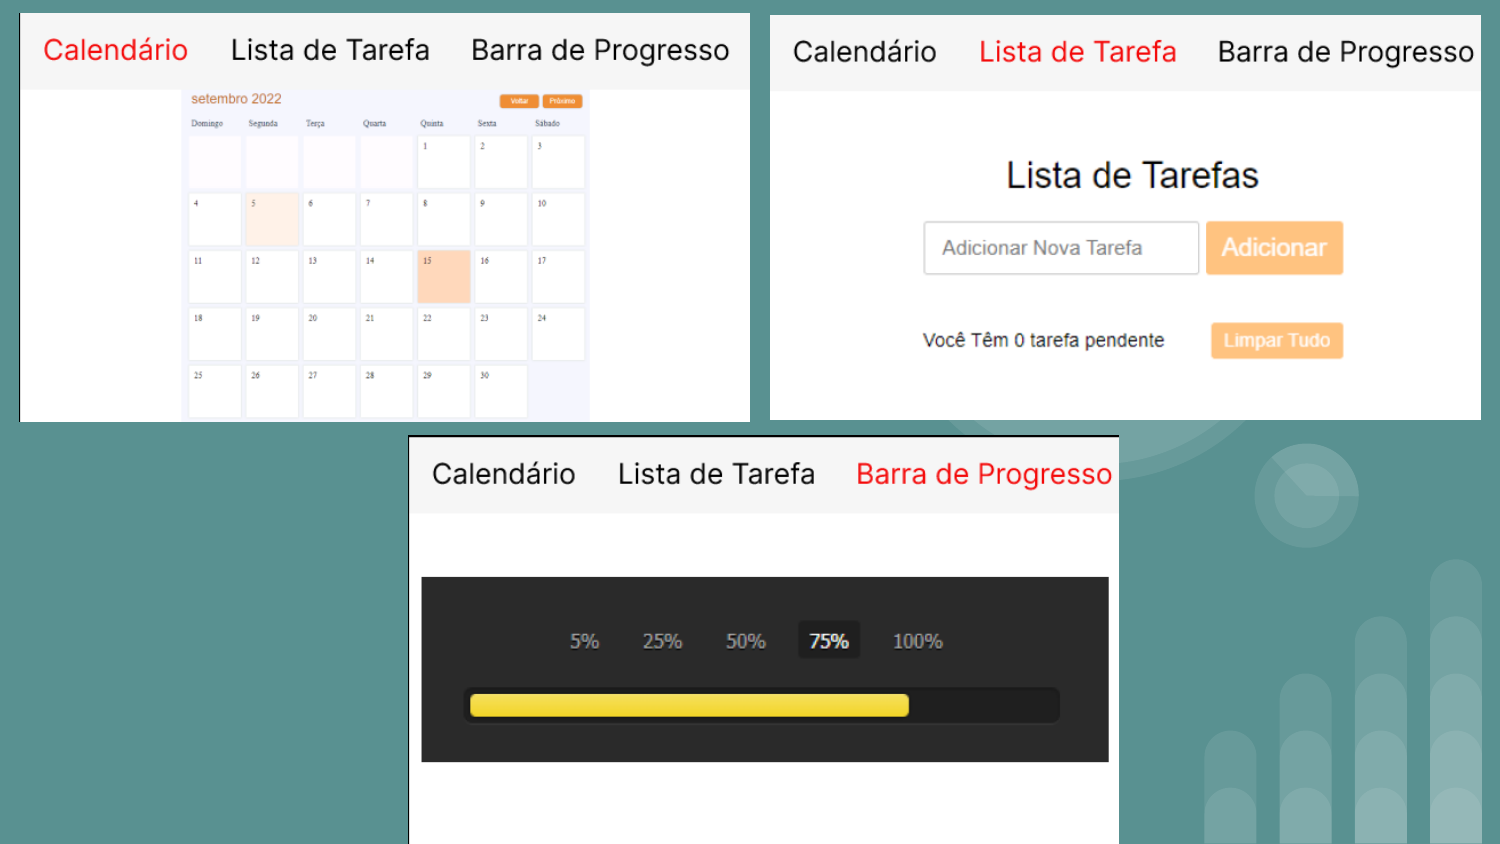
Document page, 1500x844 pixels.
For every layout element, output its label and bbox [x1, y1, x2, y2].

picture [19, 13, 751, 423]
picture [770, 15, 1482, 421]
picture [408, 435, 1119, 844]
